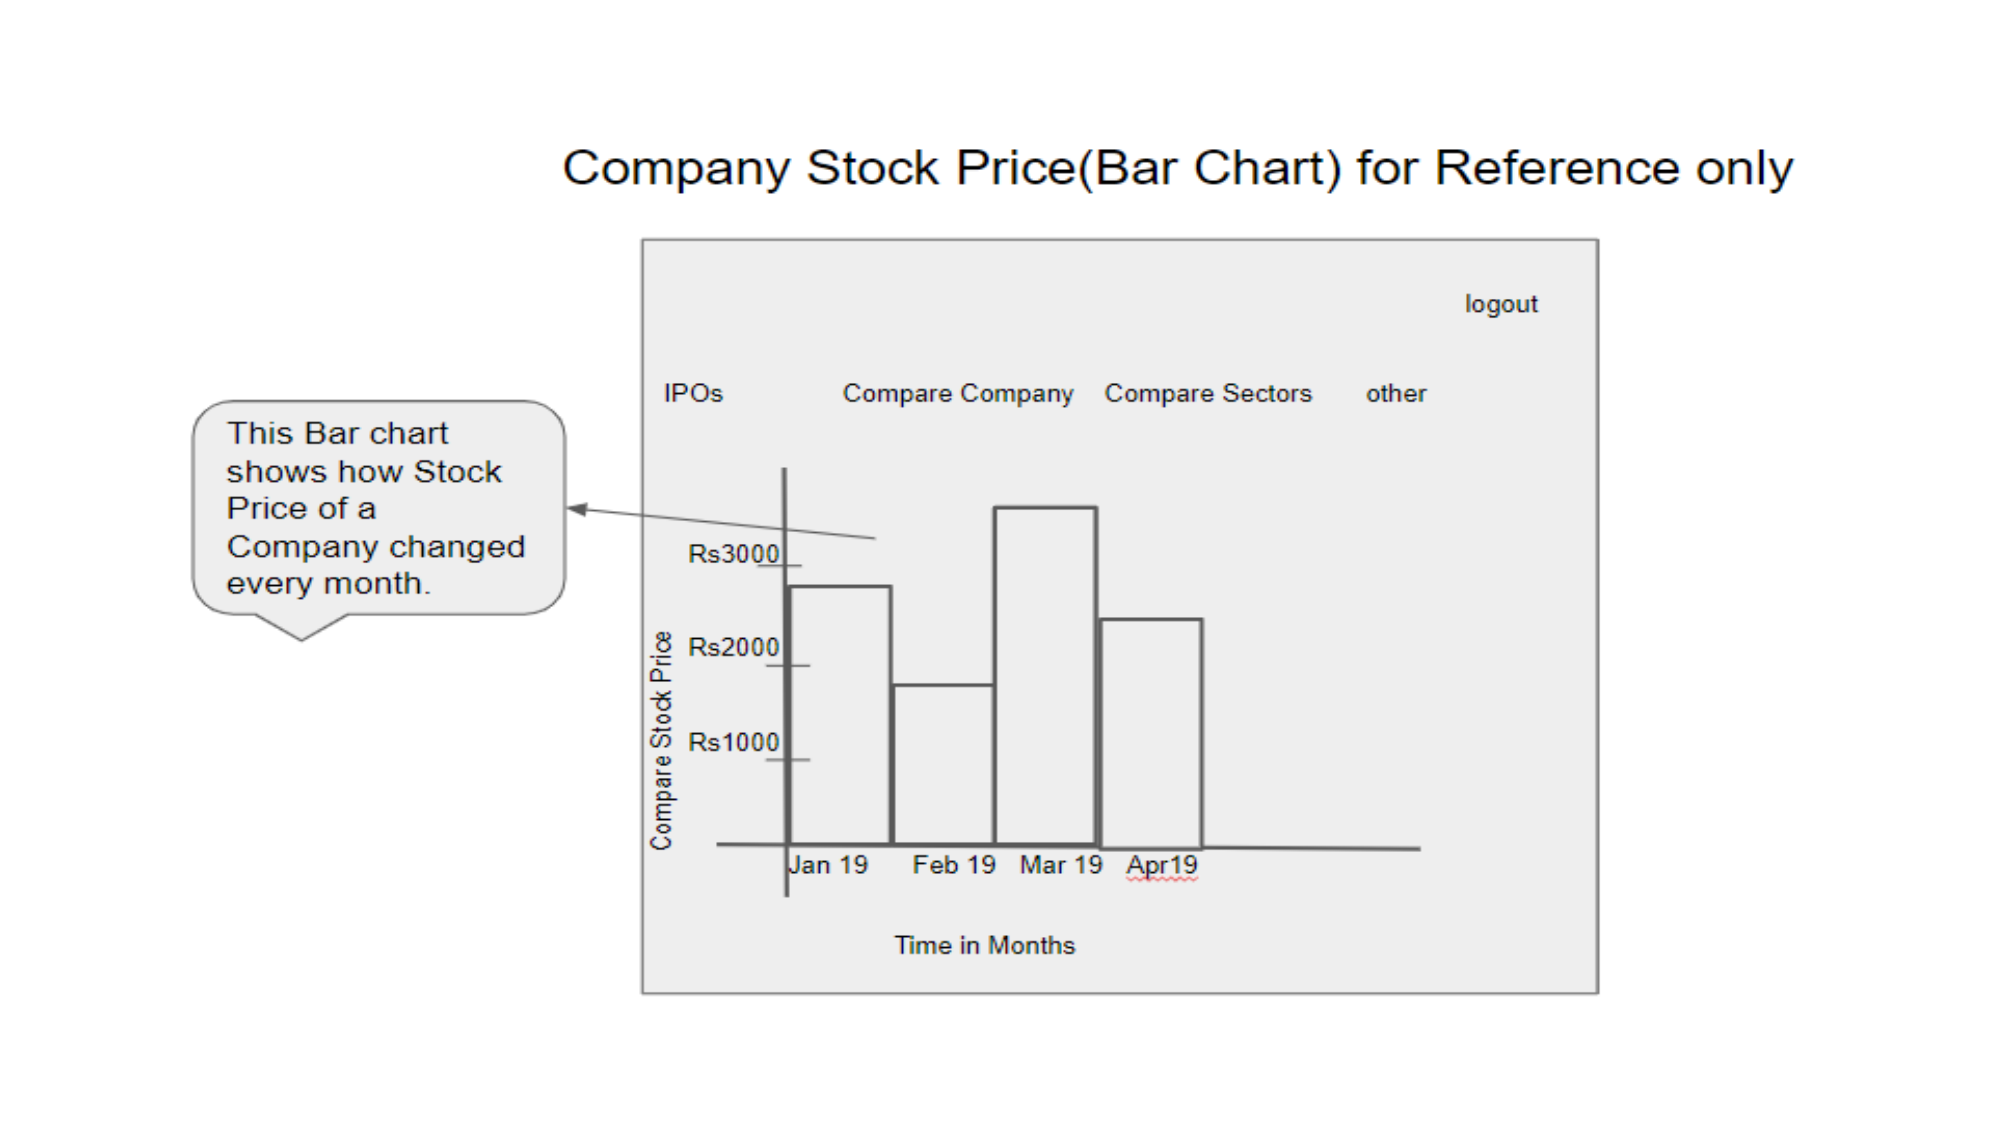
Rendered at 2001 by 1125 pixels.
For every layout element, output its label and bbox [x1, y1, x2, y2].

picture [179, 106, 1812, 1011]
